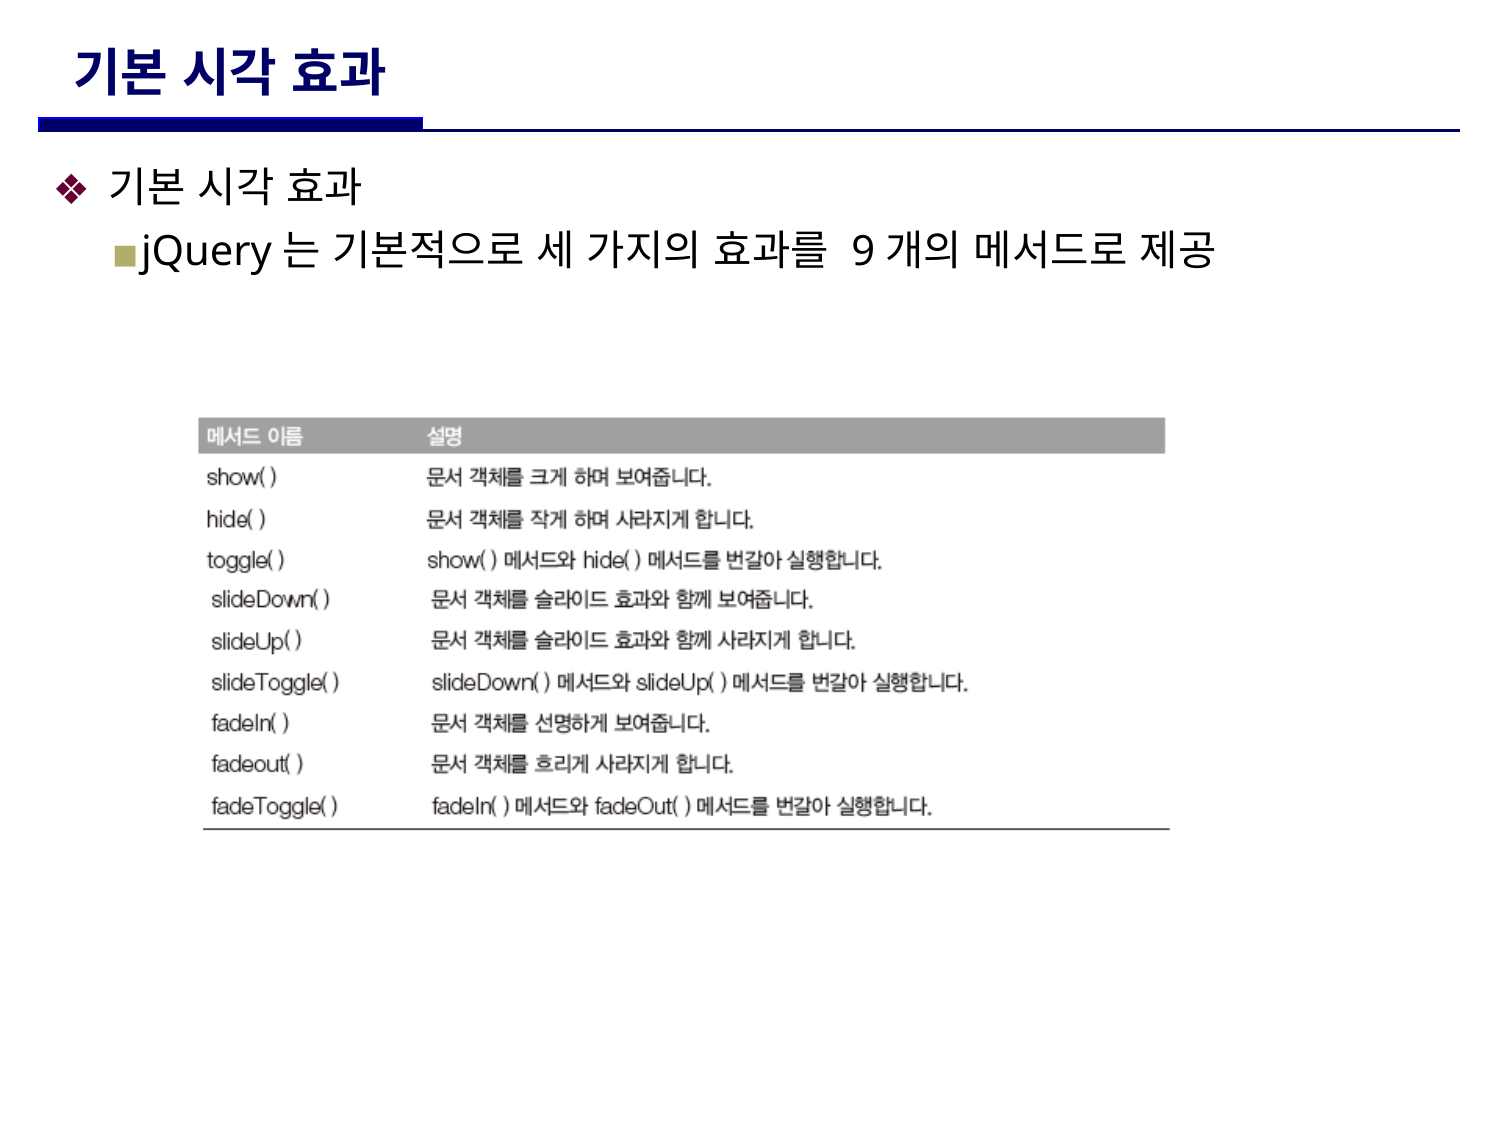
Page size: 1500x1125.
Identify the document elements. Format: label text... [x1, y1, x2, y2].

list 기본 시각 효과 jQuery는 기본적으로 세 가지의 효과를 9개의 메서드로 제공 [37, 152, 1463, 1091]
picture [183, 408, 1181, 838]
title 기본 시각 효과 [58, 31, 1077, 110]
